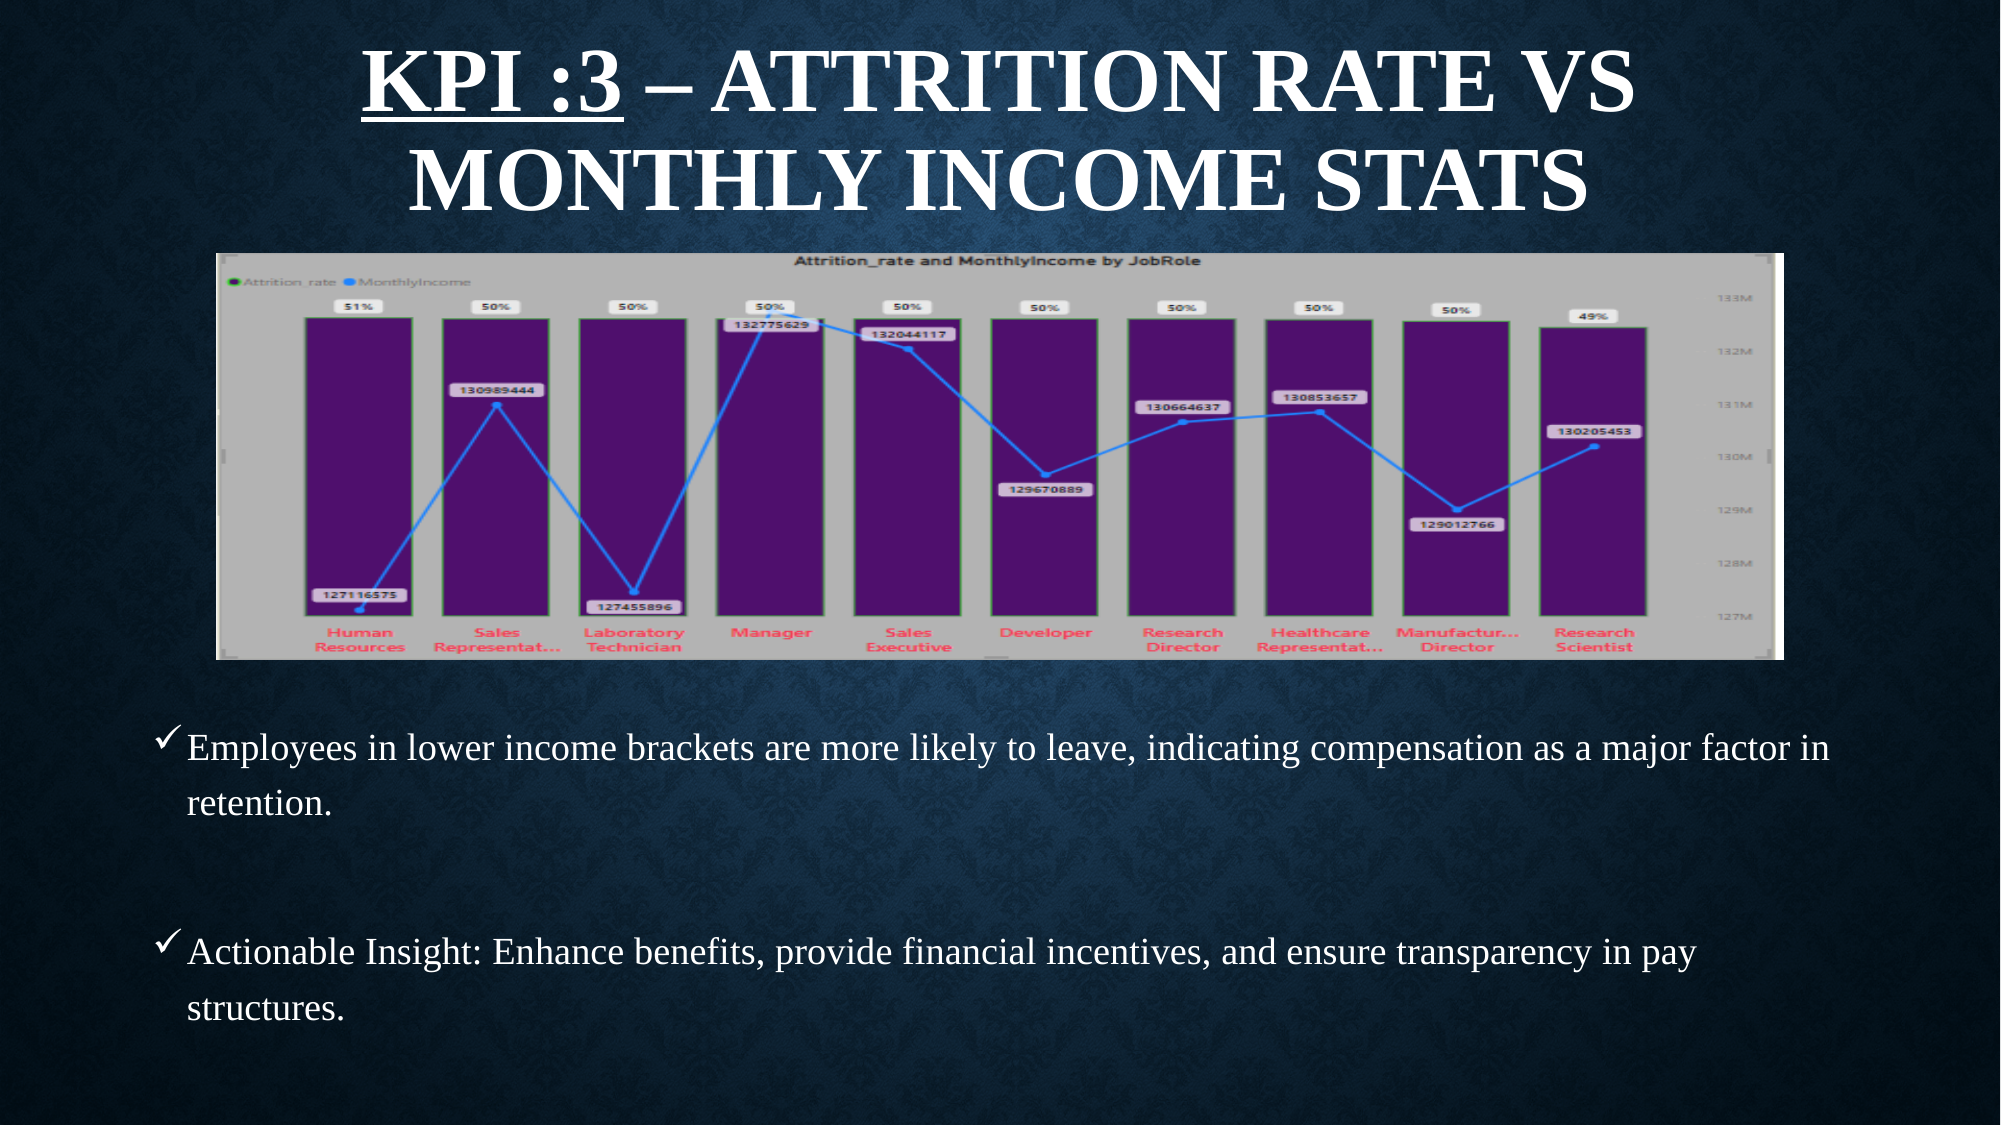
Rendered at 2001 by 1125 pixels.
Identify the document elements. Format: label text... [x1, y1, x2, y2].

picture [215, 253, 1785, 661]
title KPI :3 – Attrition rate vs monthly income stats [137, 22, 1863, 241]
list Employees in lower income brackets are more likely to leave, indicating compensation as a major factor in retention. Actionable Insight: Enhance benefits, provide financial incentives, and ensure transparency in pay structures. [137, 705, 1863, 1038]
